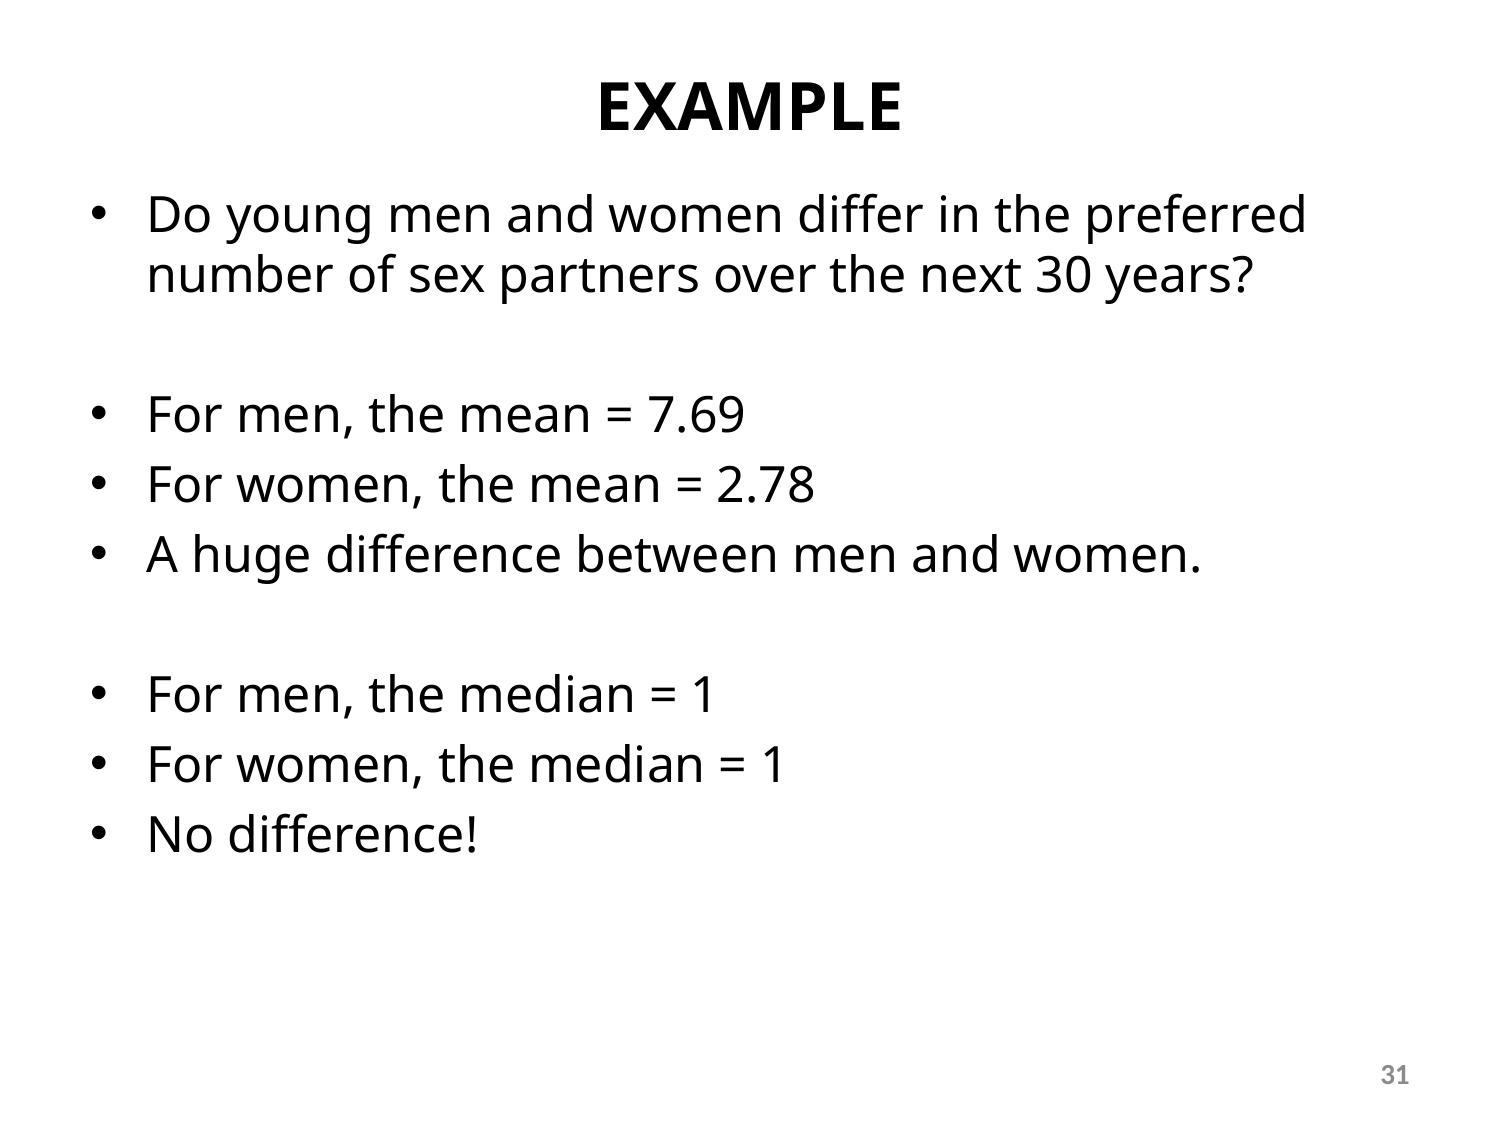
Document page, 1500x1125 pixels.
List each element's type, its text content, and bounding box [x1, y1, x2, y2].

title EXAMPLE [75, 45, 1425, 163]
list Do young men and women differ in the preferred number of sex partners over the next 30 years? For men, the mean = 7.69 For women, the mean = 2.78 A huge difference between men and women. For men, the median = 1 For women, the median = 1 No difference! [75, 174, 1425, 1005]
slide_number 31 [1074, 1042, 1425, 1103]
